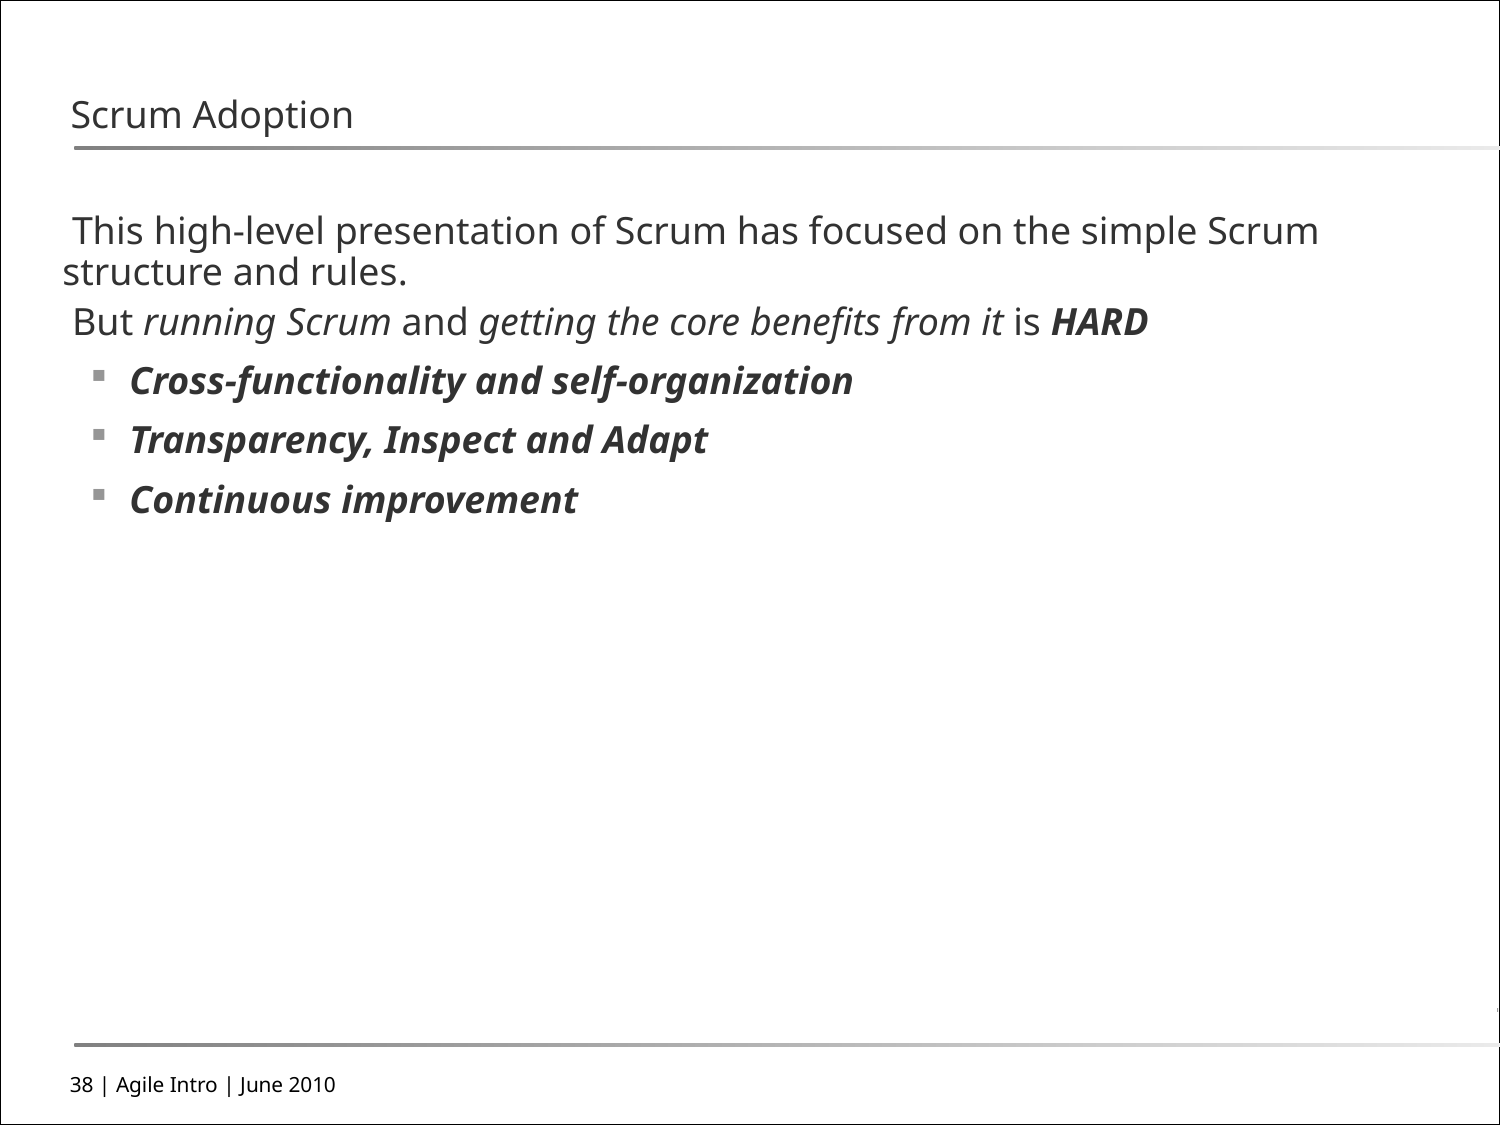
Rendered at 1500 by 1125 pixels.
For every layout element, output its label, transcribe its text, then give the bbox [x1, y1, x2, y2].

text_box 38 | Agile Intro | June 2010 [70, 1063, 706, 1099]
list This high-level presentation of Scrum has focused on the simple Scrum structure and rules. But running Scrum and getting the core benefits from it is HARD Cross-functionality and self-organization Transparency, Inspect and Adapt Continuous improvement [62, 212, 1422, 956]
title Scrum Adoption [70, 11, 1425, 137]
